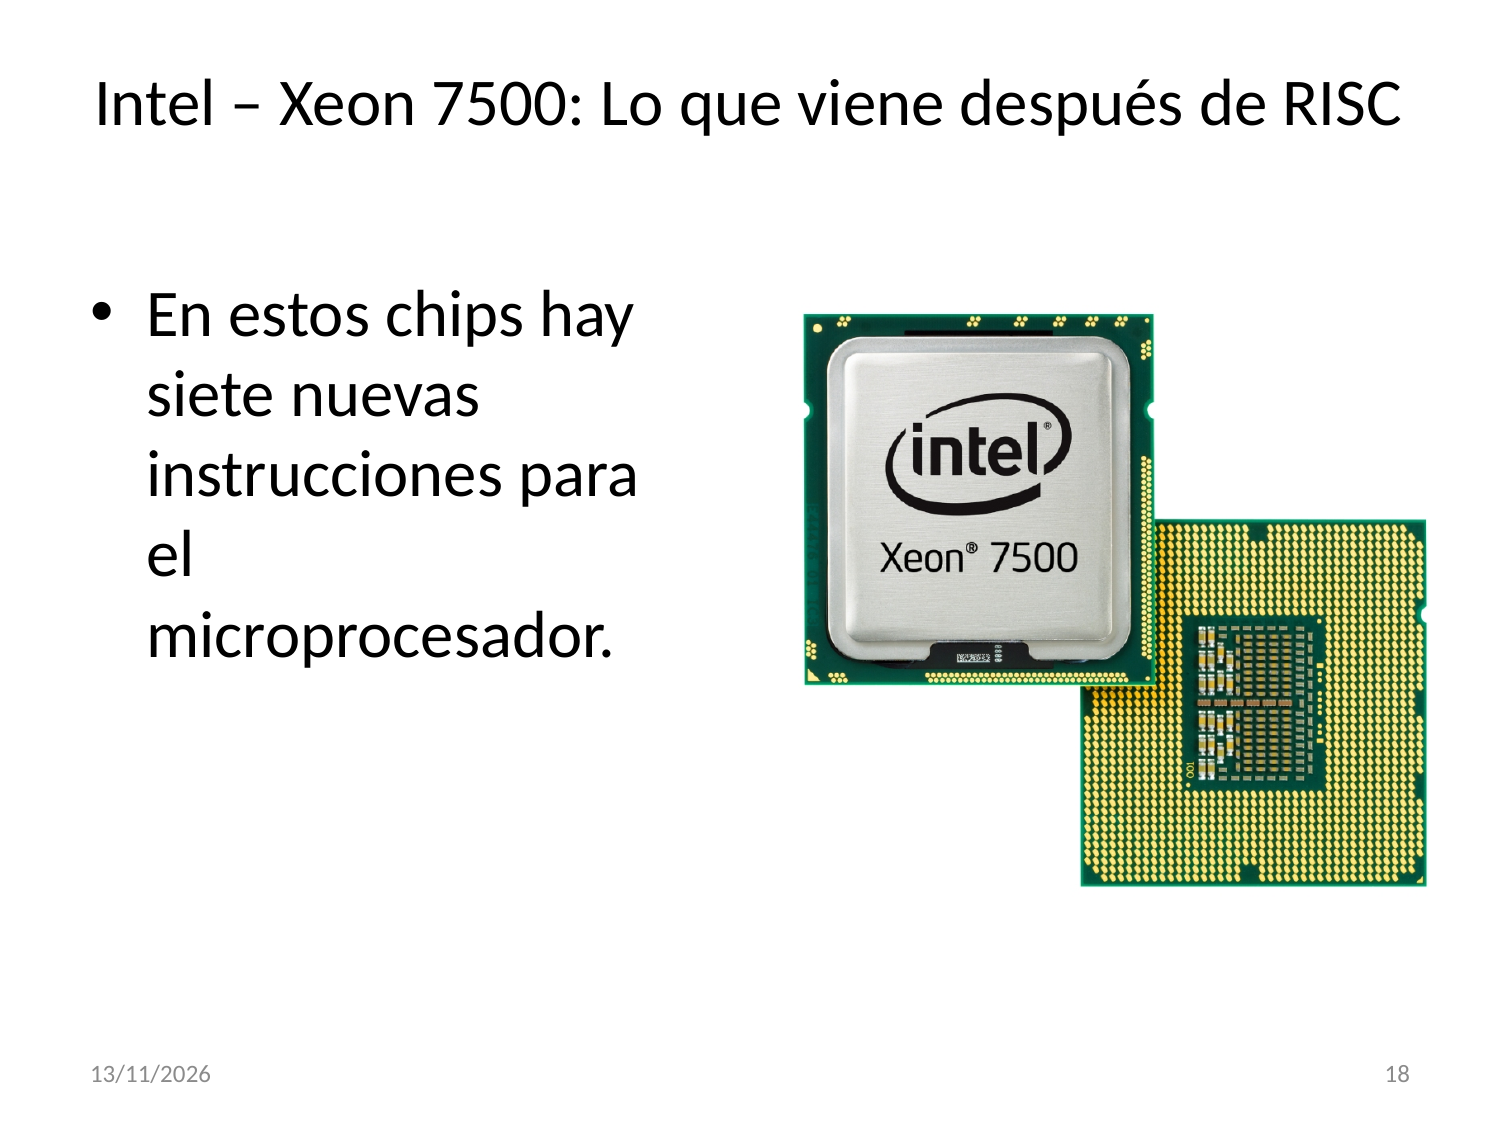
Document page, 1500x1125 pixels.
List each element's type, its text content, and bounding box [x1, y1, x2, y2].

title Intel – Xeon 7500: Lo que viene después de RISC [75, 45, 1425, 233]
list En estos chips hay siete nuevas instrucciones para el microprocesador. [75, 262, 691, 1005]
slide_number 18 [1074, 1042, 1425, 1103]
picture [785, 290, 1451, 909]
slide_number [75, 1042, 425, 1103]
